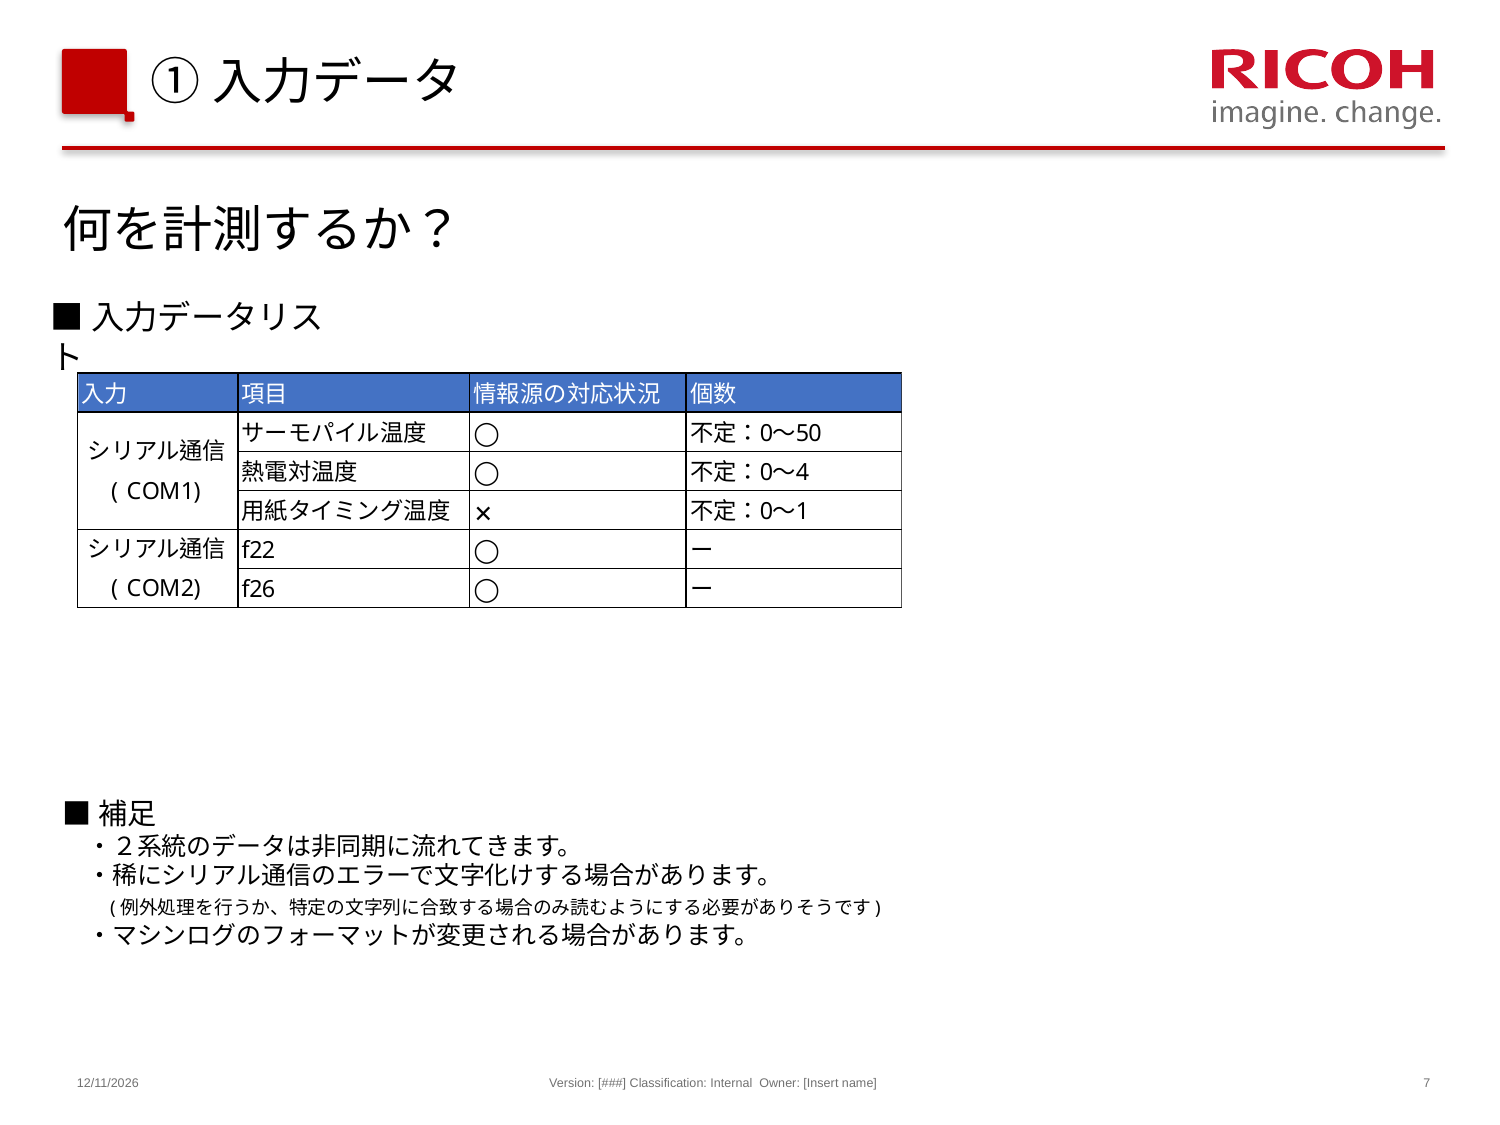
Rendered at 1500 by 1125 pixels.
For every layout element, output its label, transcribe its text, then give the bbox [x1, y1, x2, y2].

text_box ■入力データリスト [35, 304, 350, 376]
picture [76, 372, 904, 609]
picture [1200, 38, 1445, 134]
list ①入力データ [135, 30, 809, 135]
text_box ■補足 ・２系統のデータは非同期に流れてきます。 ・稀にシリアル通信のエラーで文字化けする場合があります。 (例外処理を行うか、特定の文字列に合致する場合のみ読むようにする必要がありそうです) ・マシンログのフォーマットが変更される場合があります。 [47, 775, 1406, 977]
text_box 何を計測するか？ [47, 175, 597, 288]
